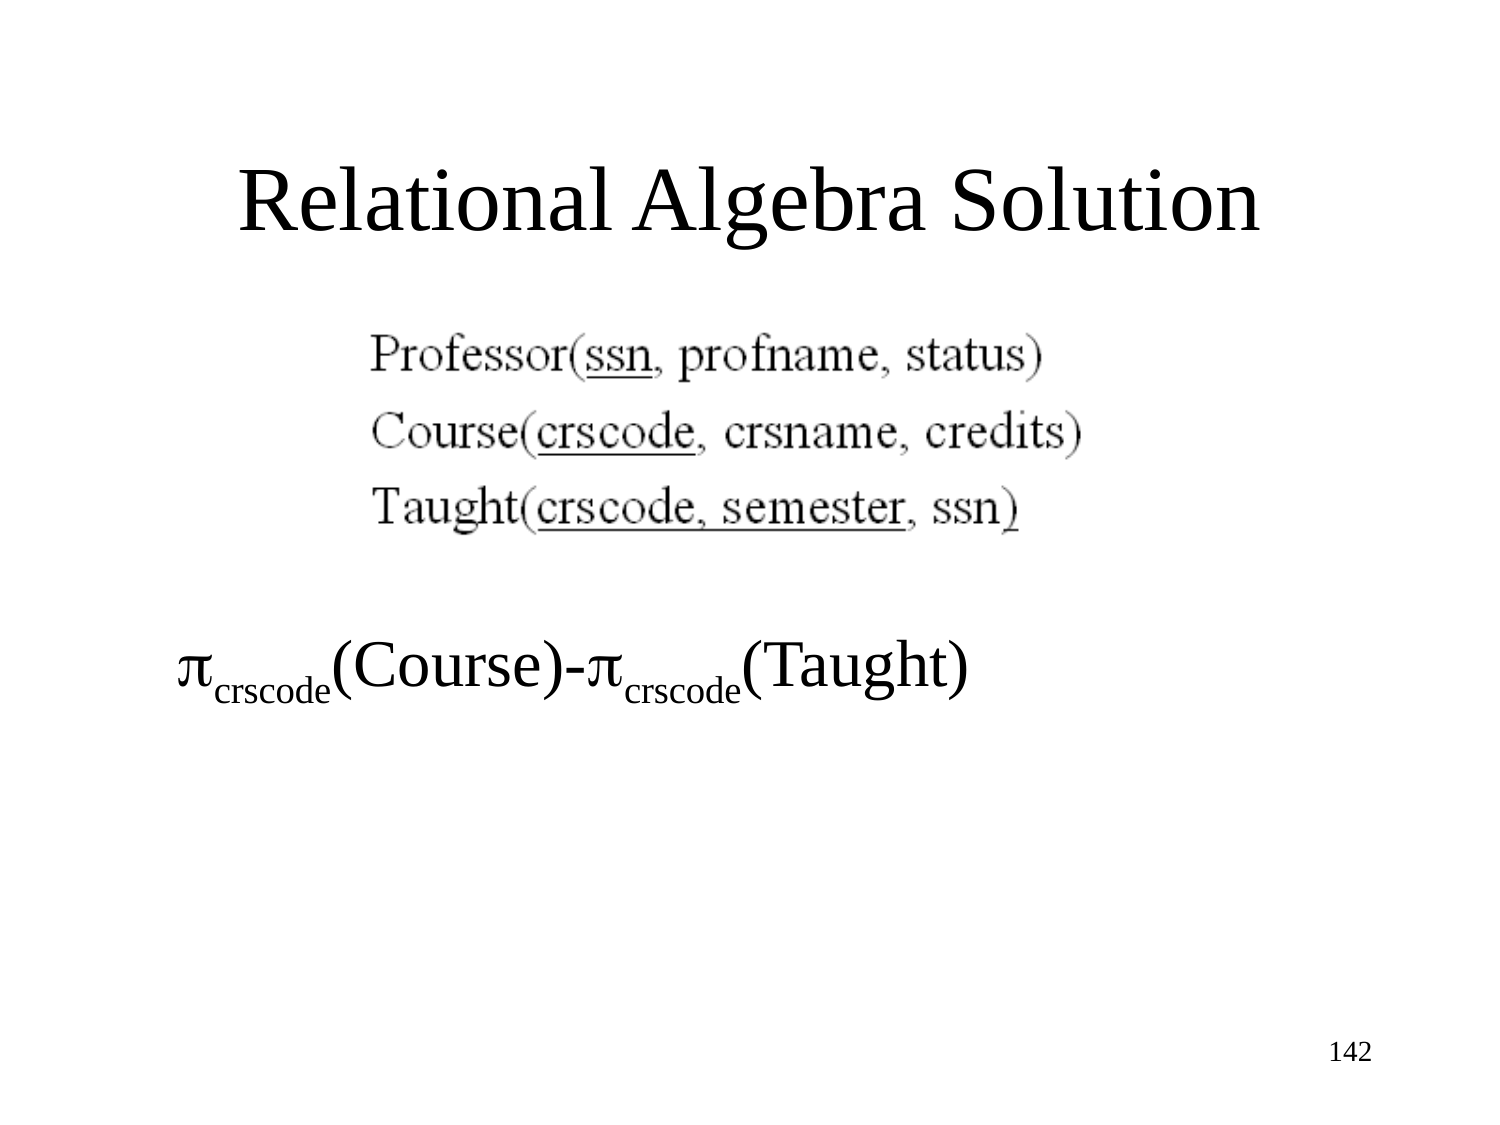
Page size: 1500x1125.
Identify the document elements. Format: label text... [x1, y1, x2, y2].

picture [362, 324, 1109, 554]
title Relational Algebra Solution [112, 99, 1388, 288]
text_box crscode(Course)-crscode(Taught) [162, 612, 1413, 719]
slide_number 142 [1074, 1024, 1388, 1101]
